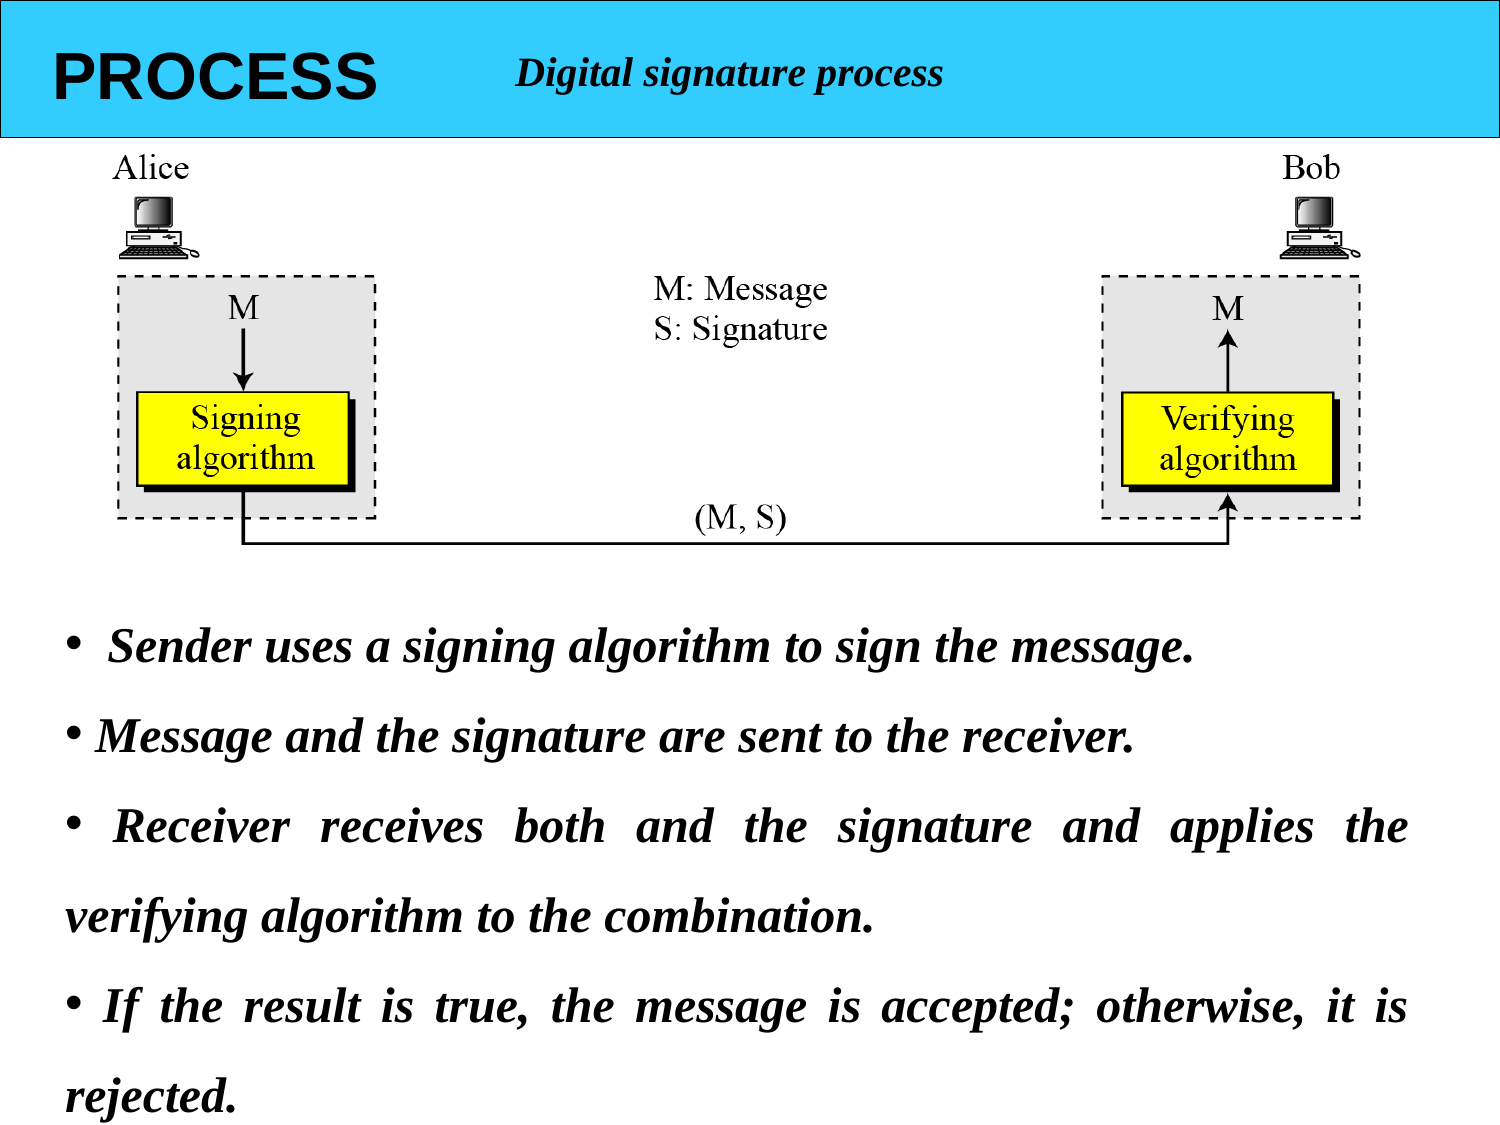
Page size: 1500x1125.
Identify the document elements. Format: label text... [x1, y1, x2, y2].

text_box Digital signature process [499, 37, 962, 103]
text_box Sender uses a signing algorithm to sign the message. Message and the signature are sent to the receiver. Receiver receives both and the signature and applies the verifying algorithm to the combination. If the result is true, the message is accepted; otherwise, it is rejected. [50, 574, 1425, 1125]
text_box [0, 0, 1500, 138]
text_box PROCESS [37, 24, 663, 120]
picture [112, 149, 1361, 545]
